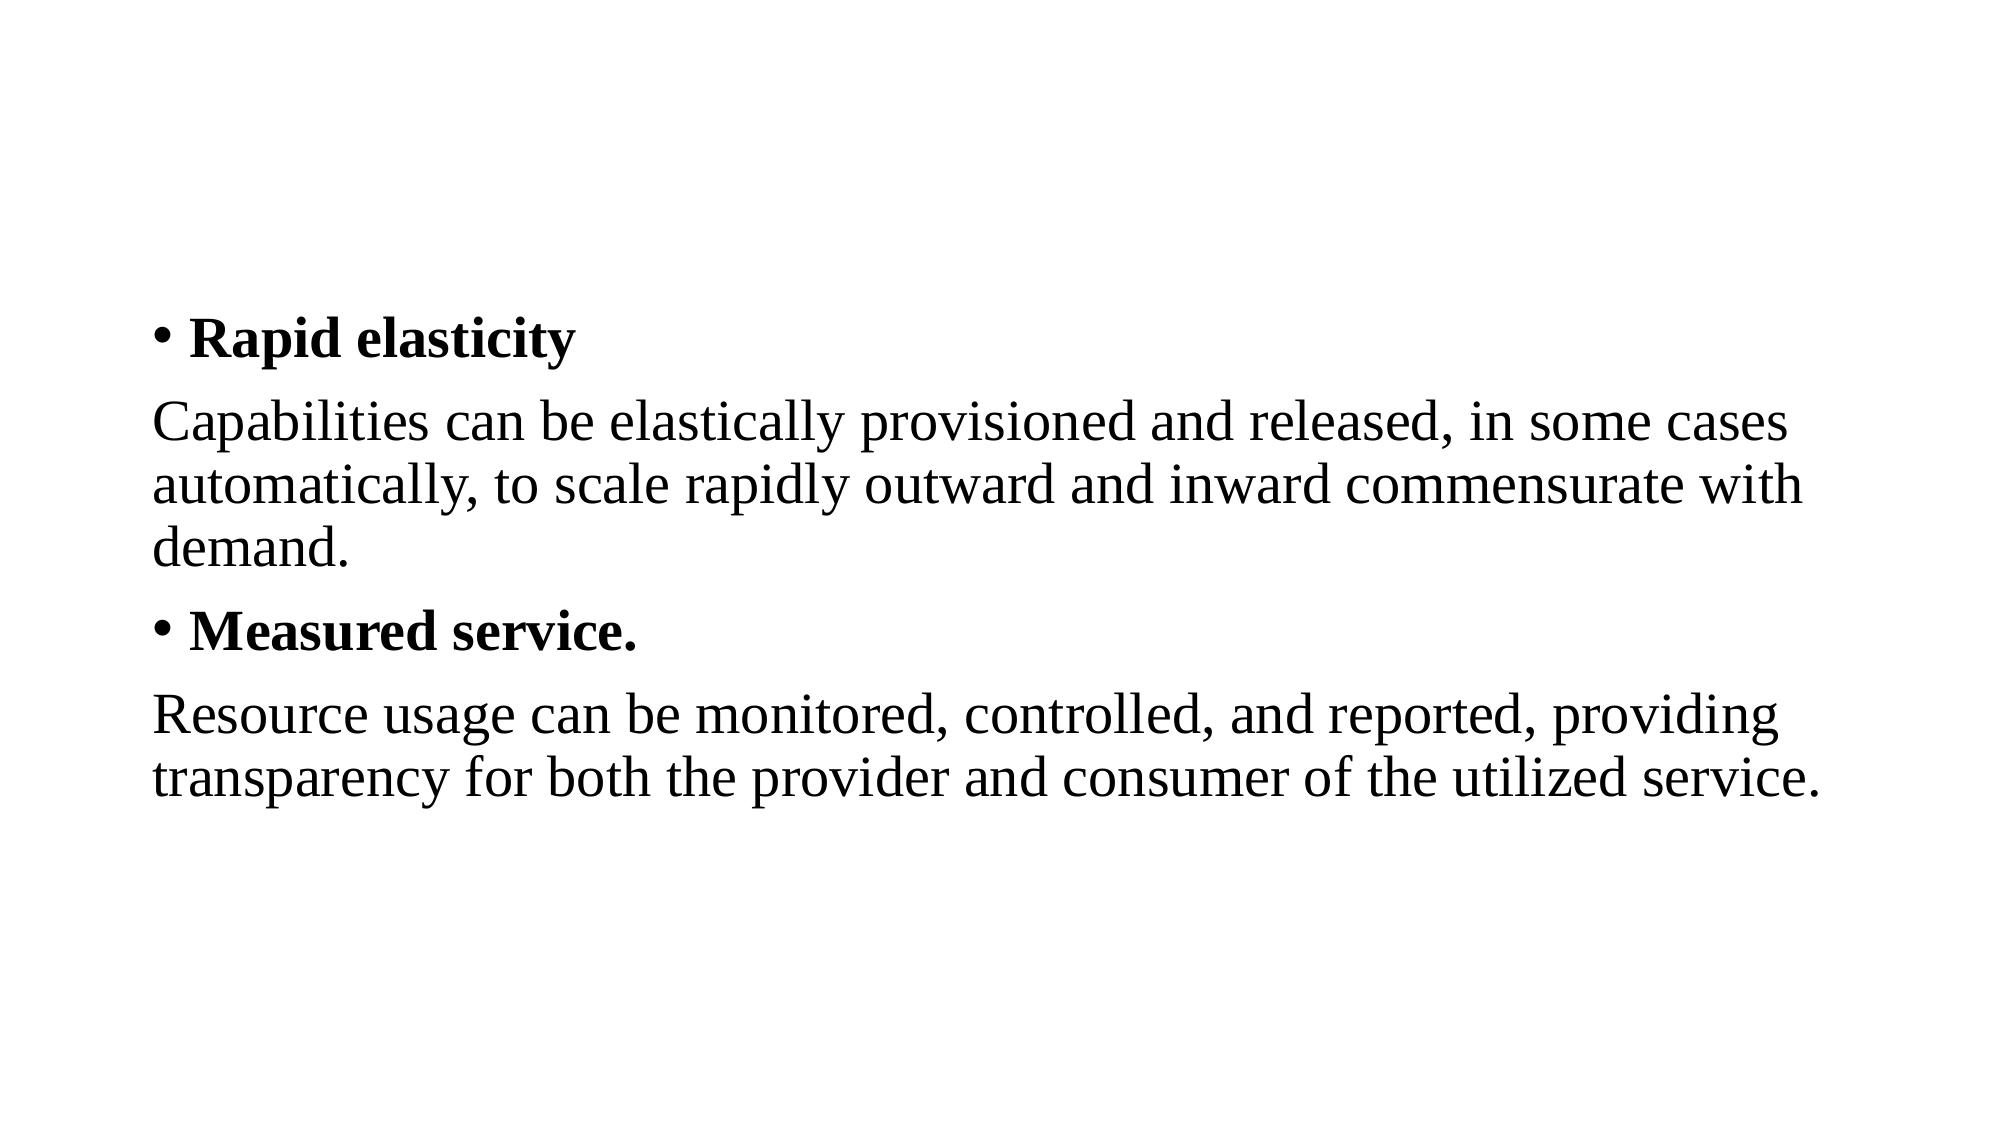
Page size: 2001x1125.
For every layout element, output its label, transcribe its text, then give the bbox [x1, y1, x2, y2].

list Rapid elasticity Capabilities can be elastically provisioned and released, in some cases automatically, to scale rapidly outward and inward commensurate with demand. Measured service. Resource usage can be monitored, controlled, and reported, providing transparency for both the provider and consumer of the utilized service. [137, 299, 1863, 1014]
